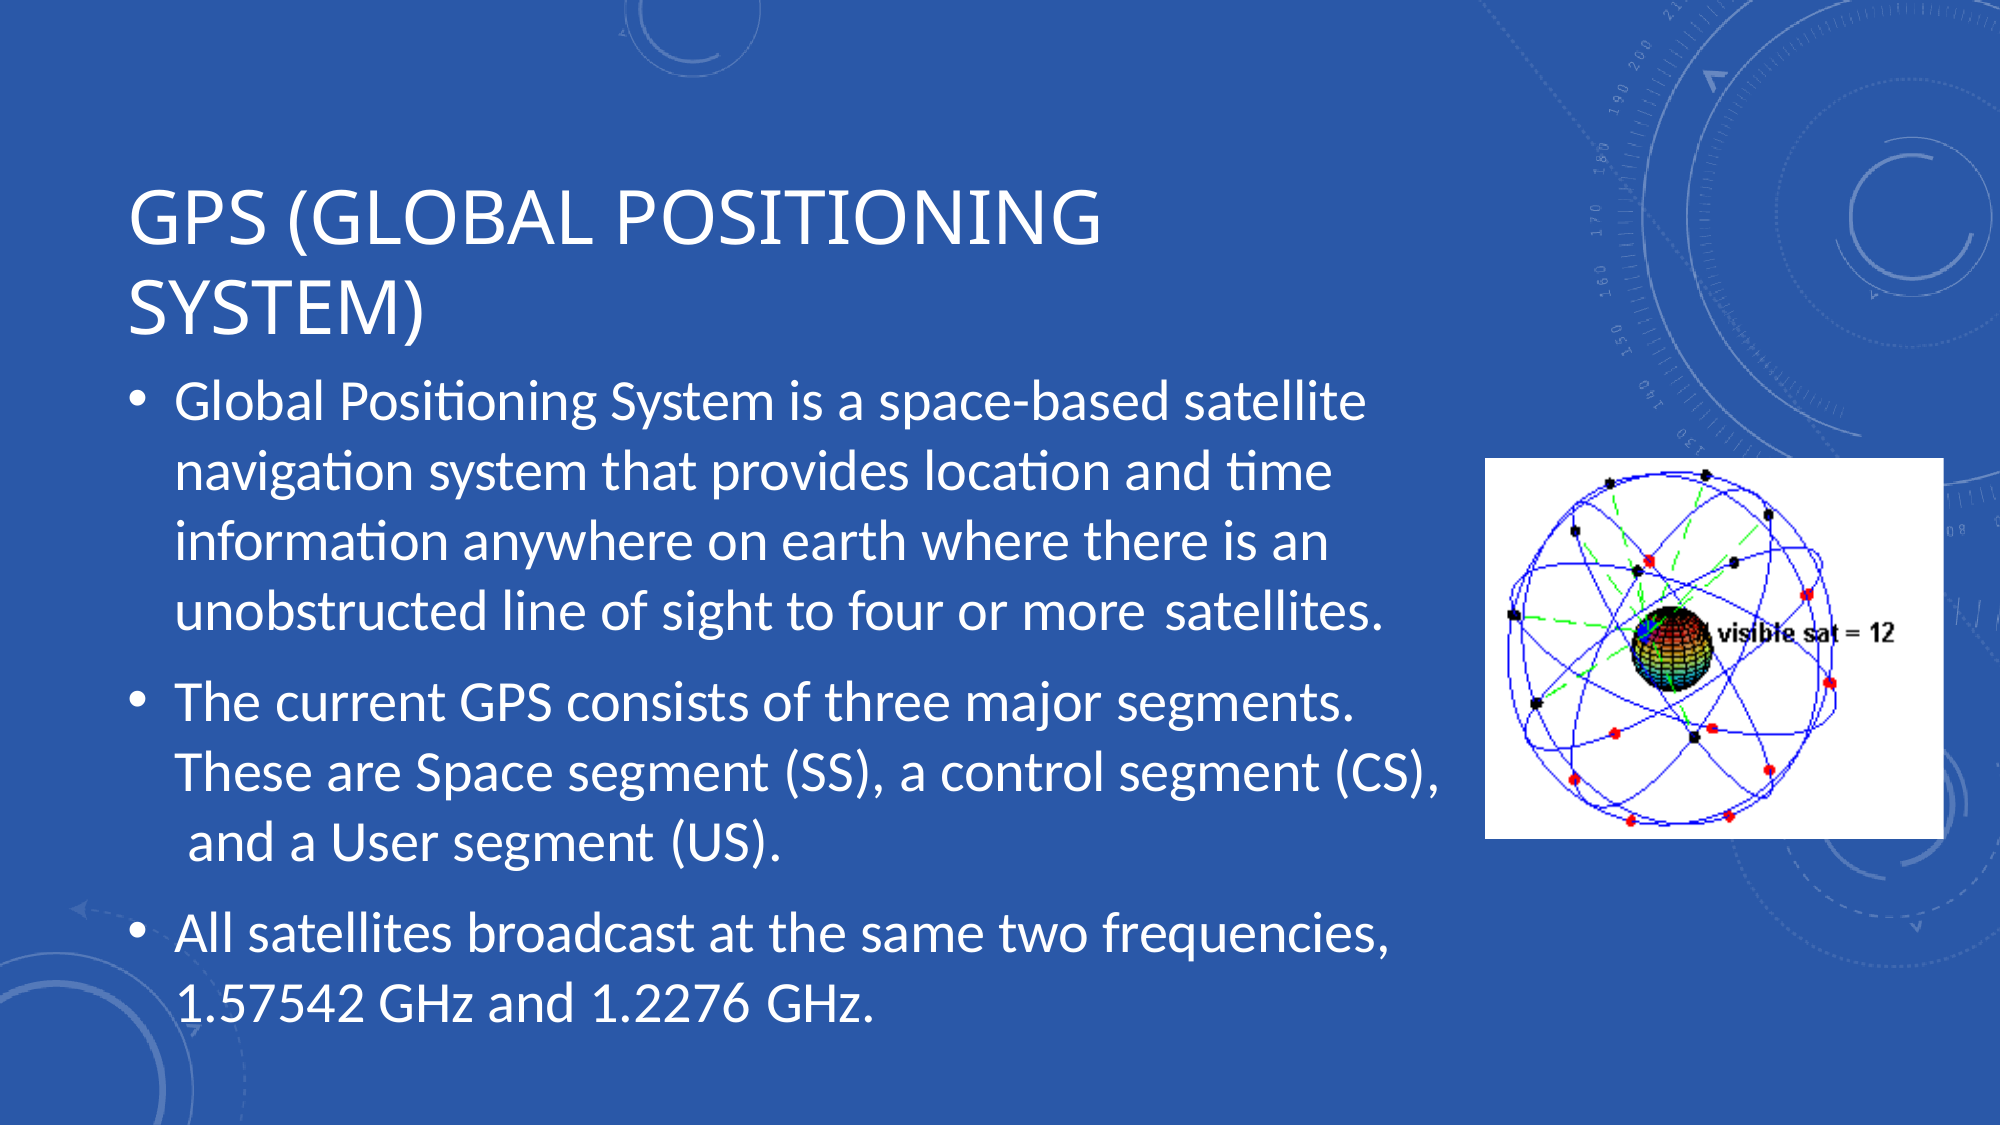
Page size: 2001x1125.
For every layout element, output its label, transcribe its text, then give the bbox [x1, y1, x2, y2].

picture [0, 0, 2000, 1125]
text_box [1485, 458, 1944, 839]
text_box Global Positioning System is a space-based satellite navigation system that provides location and time information anywhere on earth where there is an unobstructed line of sight to four or more satellites. The current GPS consists of three major segments. These are Space segment (SS), a control segment (CS), and a User segment (US). All satellites broadcast at the same two frequencies, 1.57542 GHz and 1.2276 GHz. [125, 360, 1454, 1034]
title GPS (GLOBAL POSITIONING SYSTEM) [125, 167, 1227, 358]
